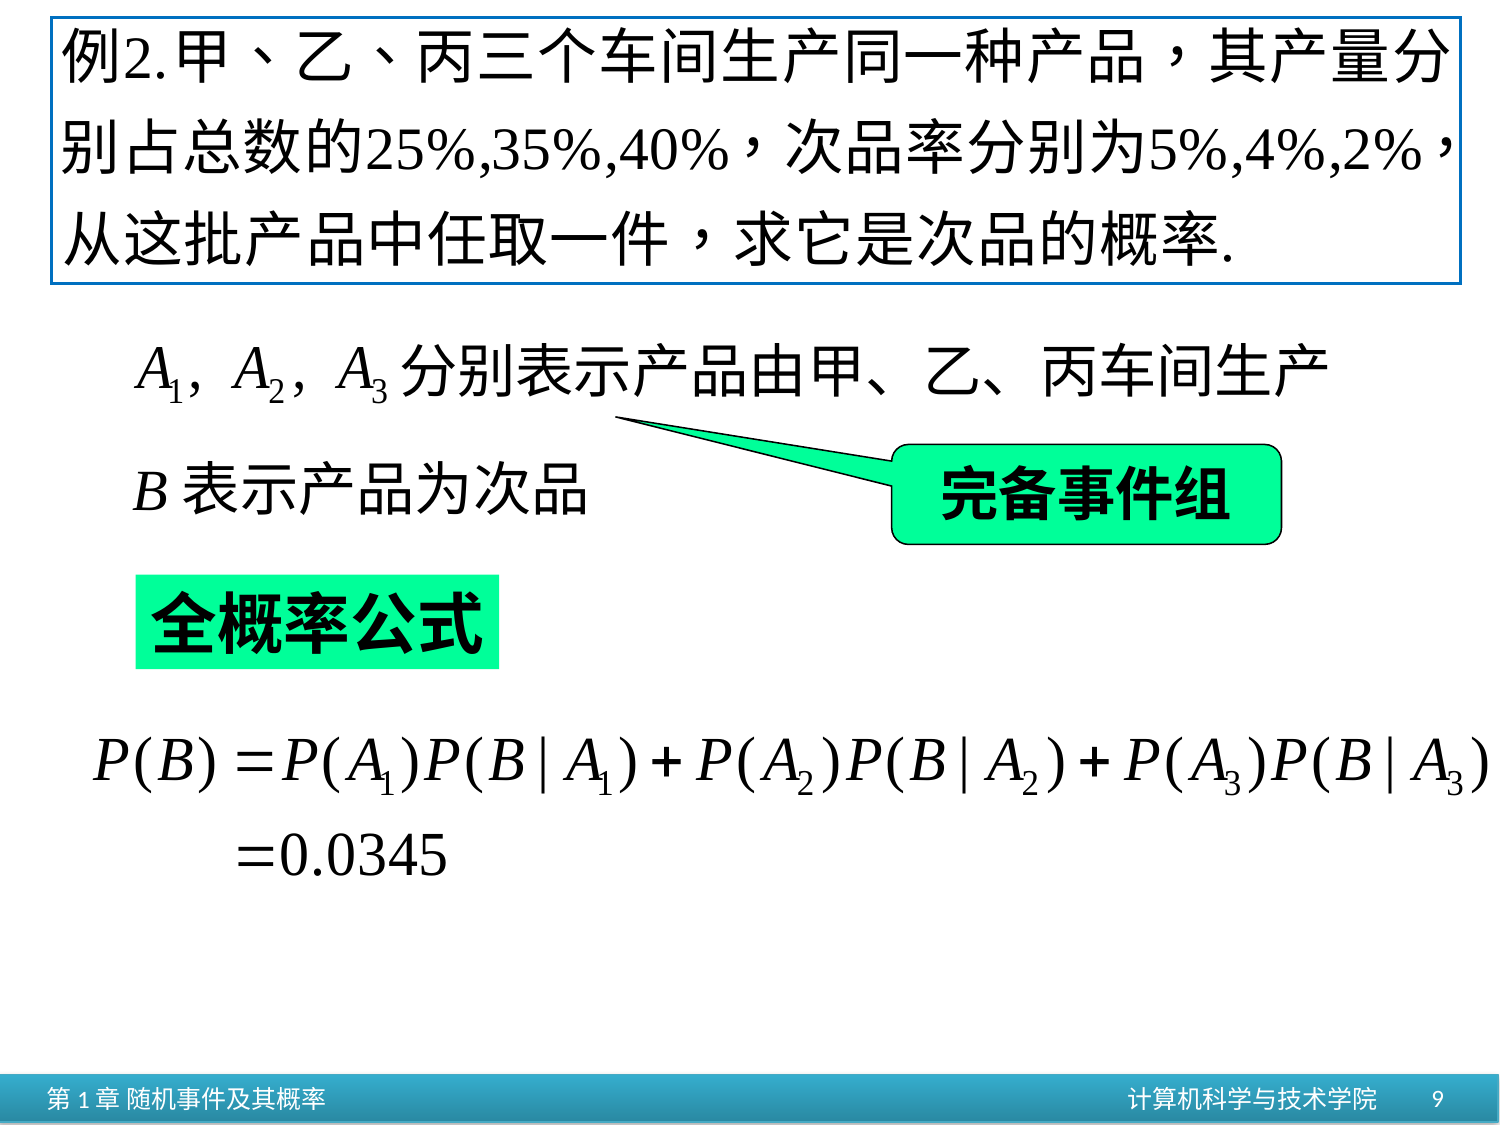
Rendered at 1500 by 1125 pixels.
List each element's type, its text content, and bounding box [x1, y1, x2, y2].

text_box B表示产品为次品 [117, 444, 605, 530]
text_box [123, 325, 1348, 417]
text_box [52, 18, 1460, 282]
text_box 完备事件组 [647, 425, 1282, 545]
text_box 全概率公式 [135, 574, 500, 670]
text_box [82, 716, 1500, 903]
